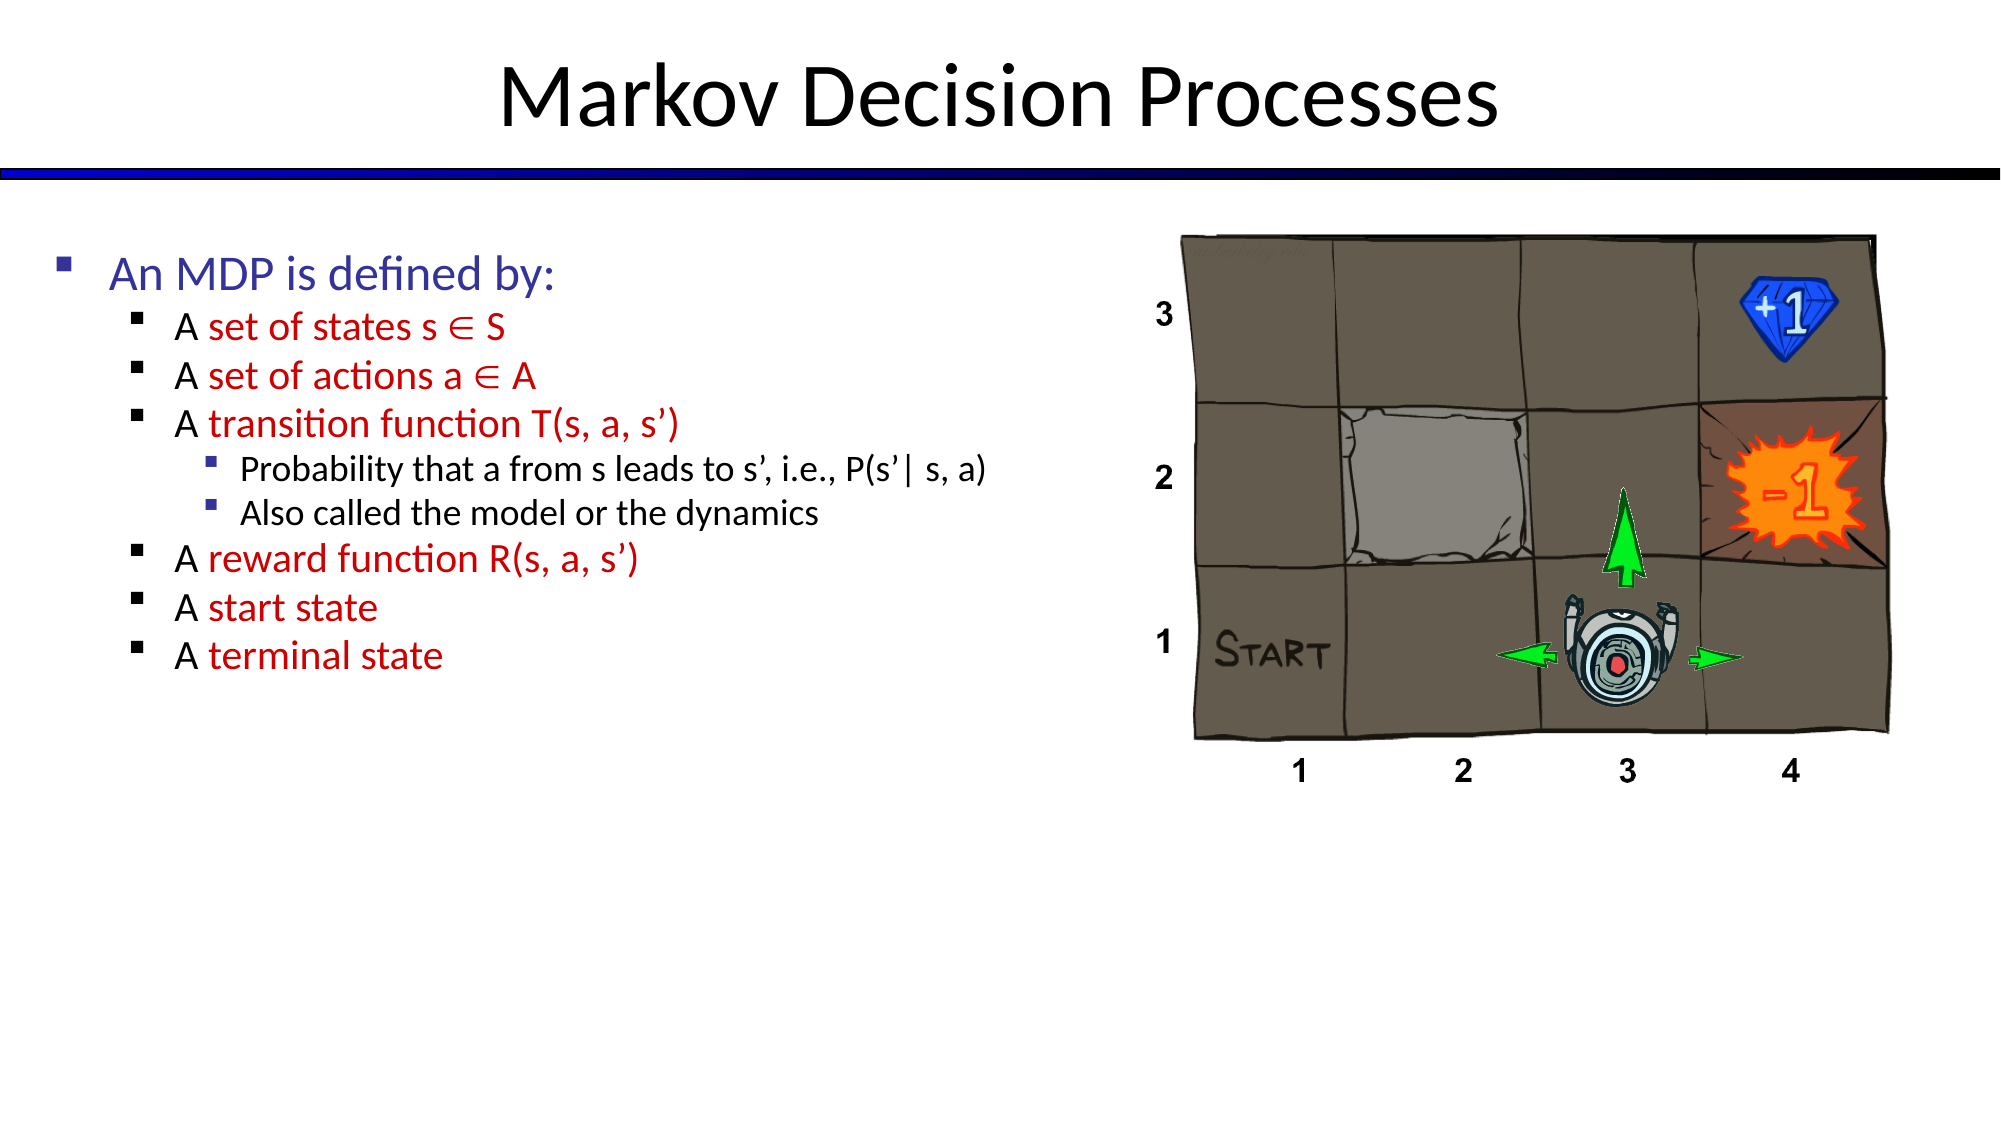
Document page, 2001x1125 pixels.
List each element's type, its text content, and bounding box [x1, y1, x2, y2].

picture [1146, 224, 1901, 797]
title Markov Decision Processes [0, 0, 2000, 184]
list An MDP is defined by: A set of states s  S A set of actions a  A A transition function T(s, a, s’) Probability that a from s leads to s’, i.e., P(s’| s, a) Also called the model or the dynamics A reward function R(s, a, s’) A start state A terminal state [37, 244, 1113, 988]
